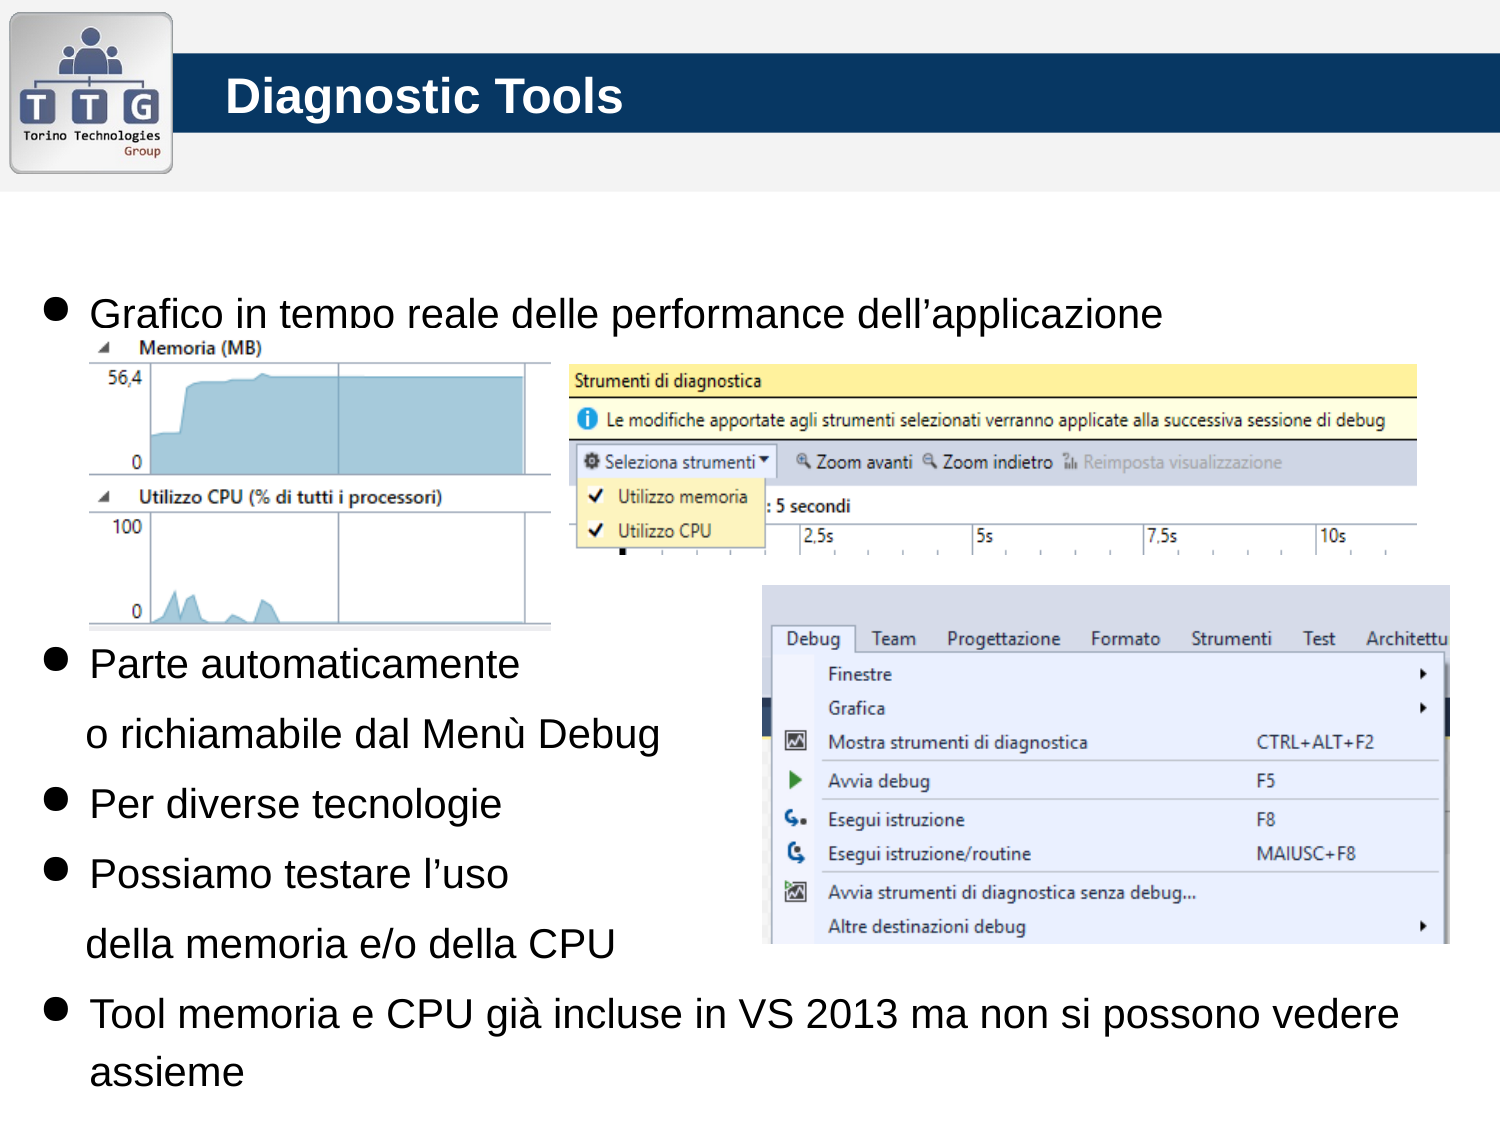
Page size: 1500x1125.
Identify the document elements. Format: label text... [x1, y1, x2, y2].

title Diagnostic Tools [210, 53, 1500, 133]
picture [9, 12, 173, 174]
picture [762, 584, 1450, 944]
list Grafico in tempo reale delle performance dell’applicazione Parte automaticamente o richiamabile dal Menù Debug Per diverse tecnologie Possiamo testare l’uso della memoria e/o della CPU Tool memoria e CPU già incluse in VS 2013 ma non si possono vedere assieme [18, 263, 1473, 1094]
picture [569, 364, 1417, 556]
picture [89, 328, 551, 631]
